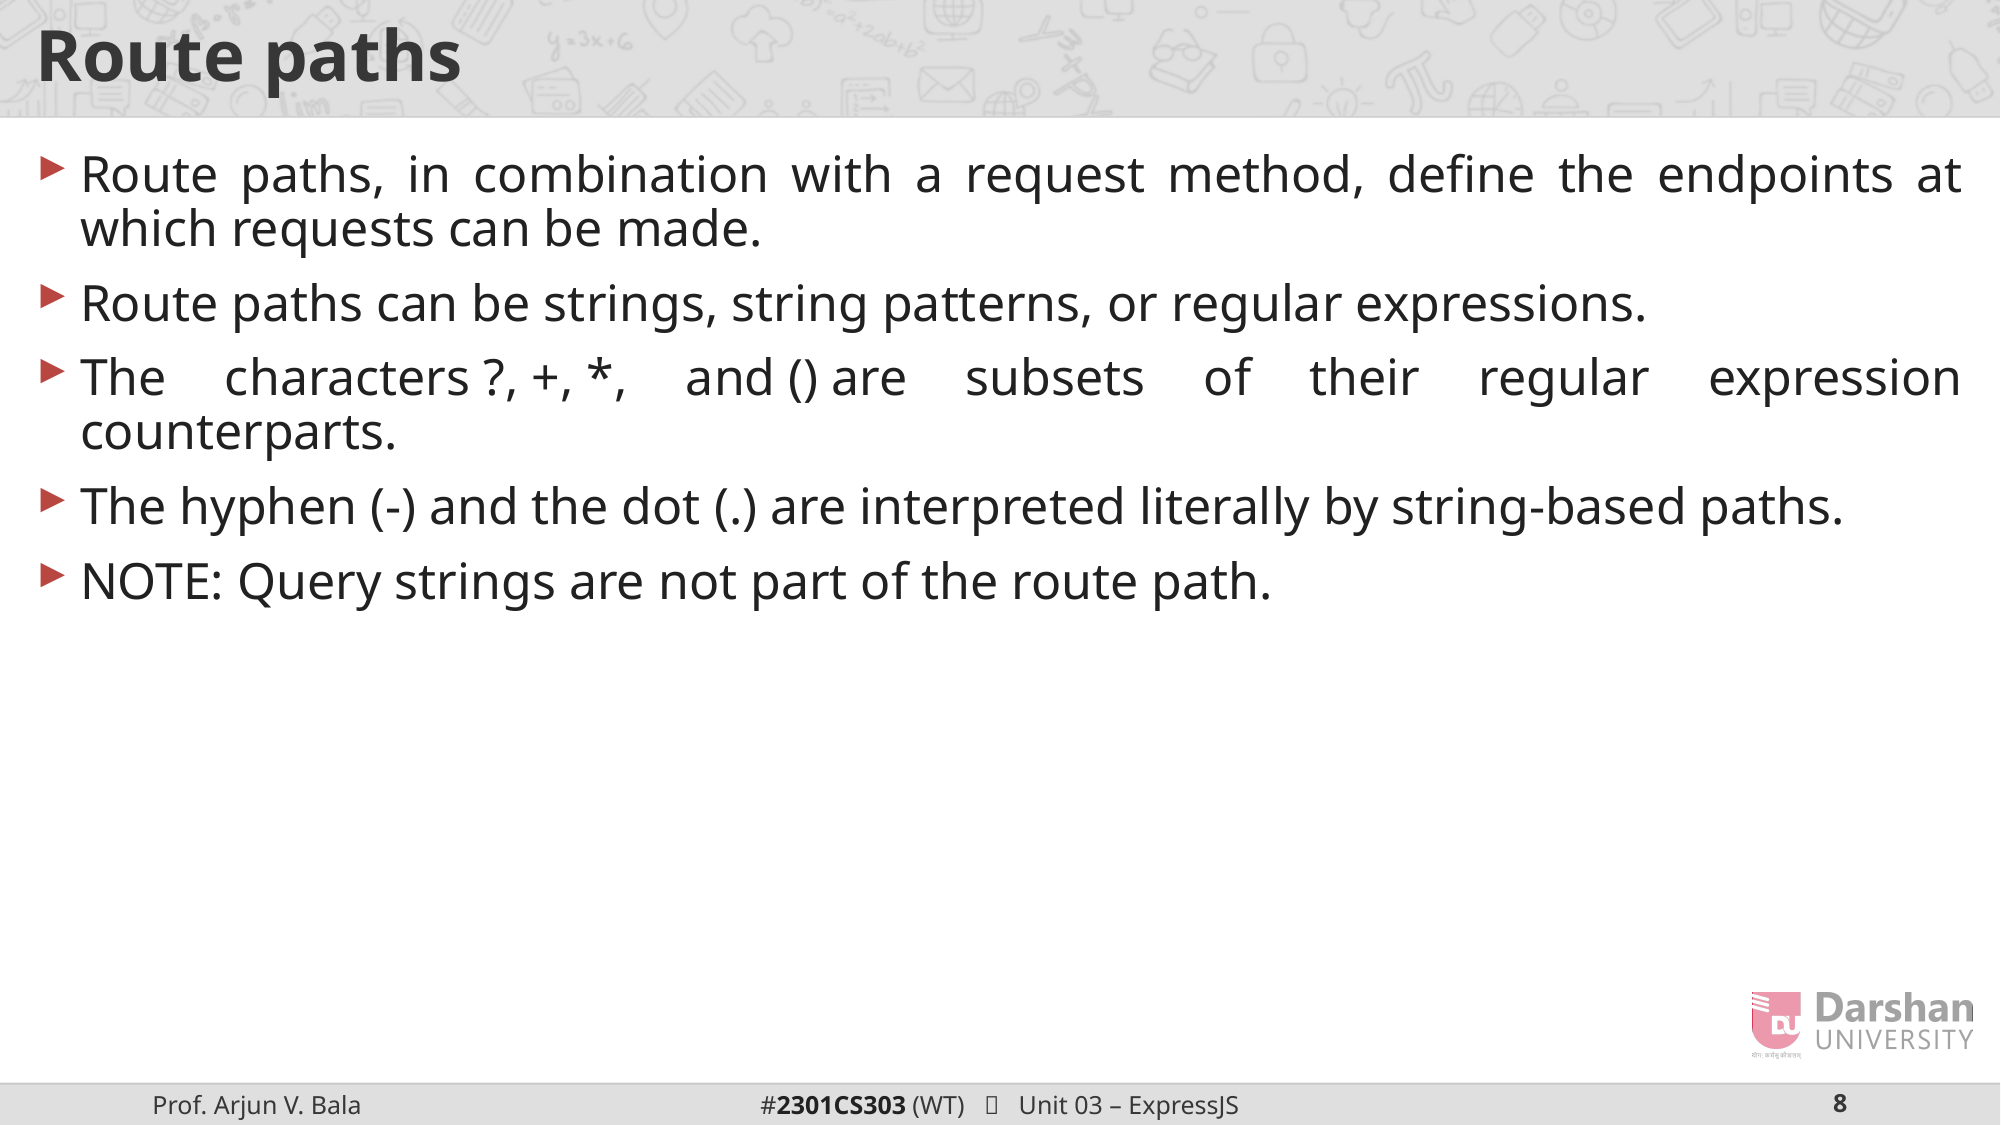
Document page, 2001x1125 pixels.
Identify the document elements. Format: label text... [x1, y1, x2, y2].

list Route paths, in combination with a request method, define the endpoints at which requests can be made. Route paths can be strings, string patterns, or regular expressions. The characters ?, +, *, and () are subsets of their regular expression counterparts. The hyphen (-) and the dot (.) are interpreted literally by string-based paths. NOTE: Query strings are not part of the route path. [21, 141, 1979, 1059]
title Route paths [0, 0, 2000, 117]
